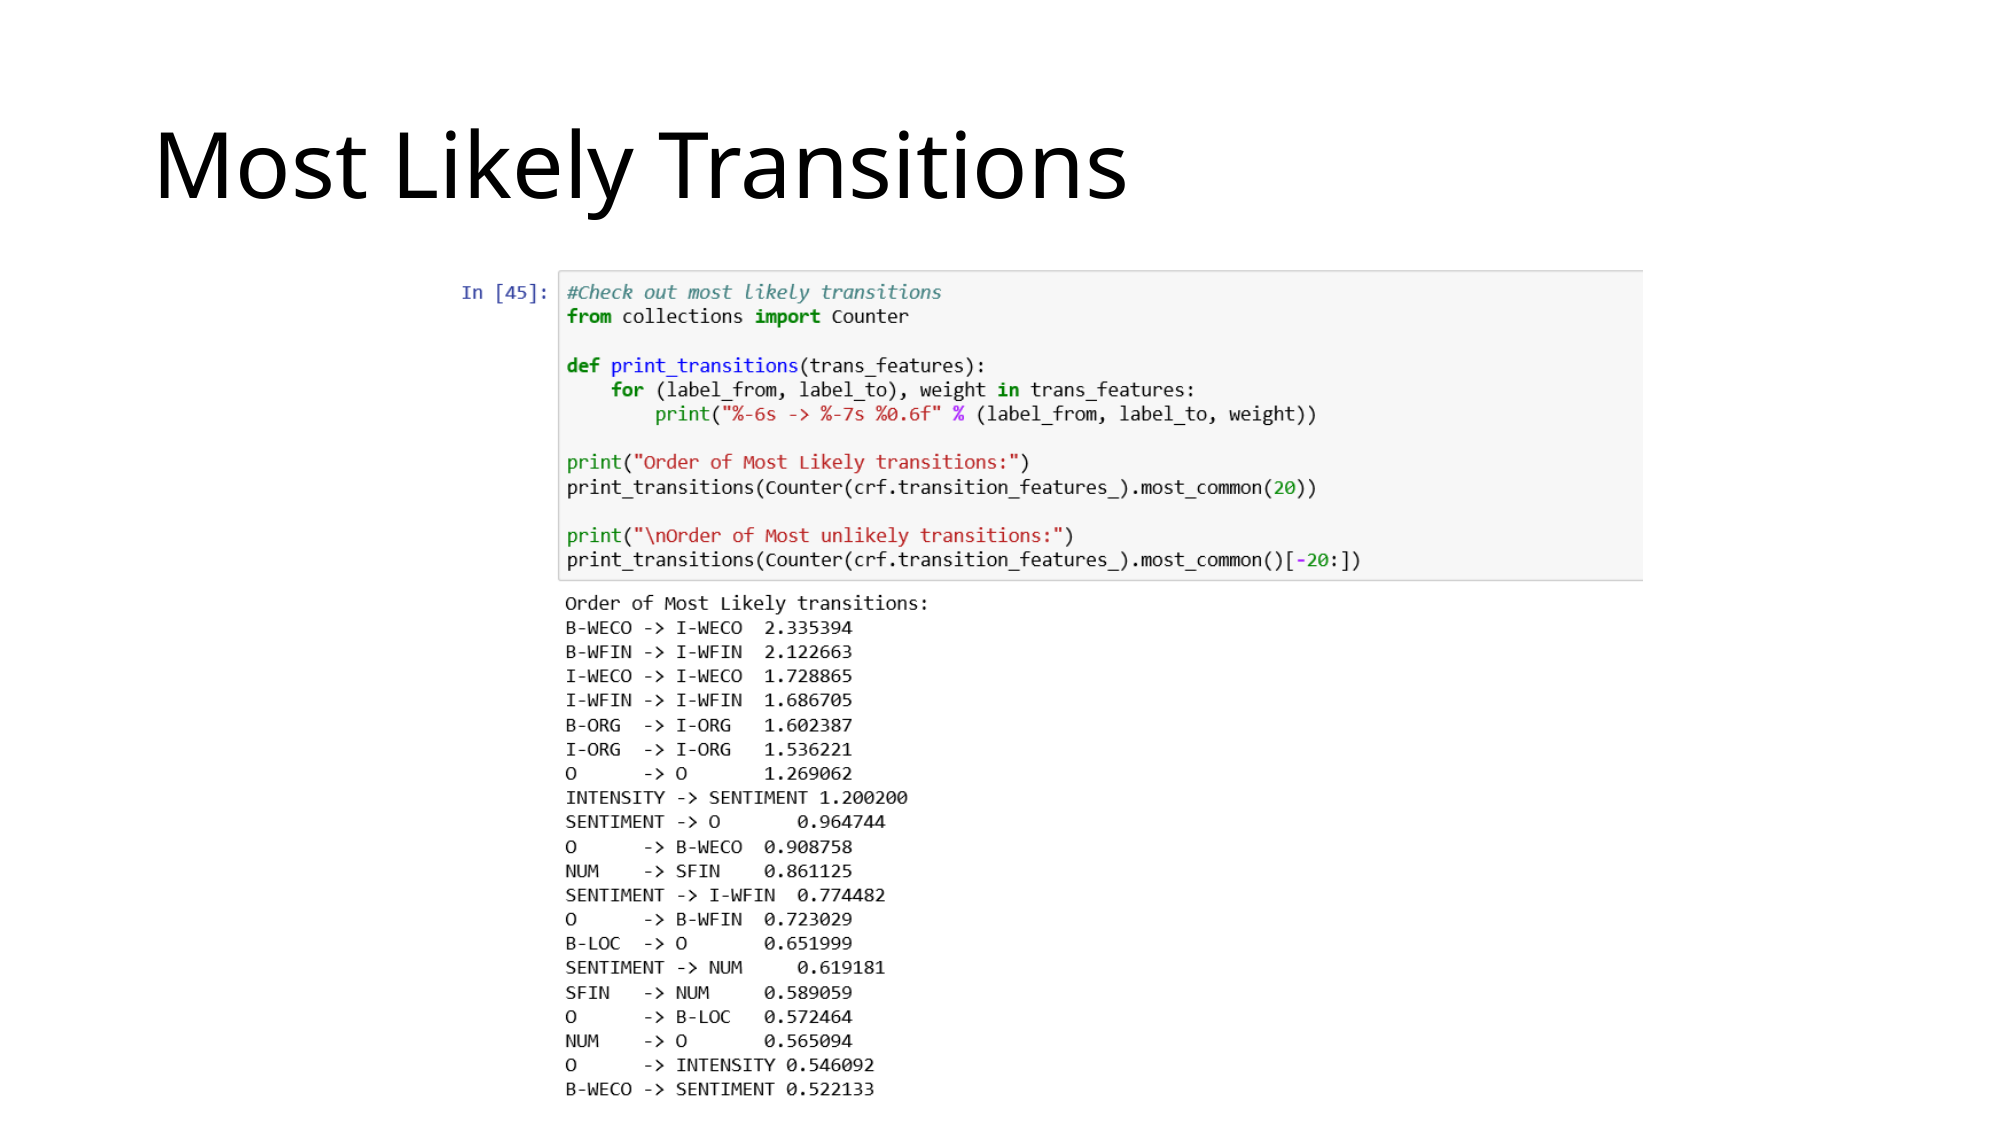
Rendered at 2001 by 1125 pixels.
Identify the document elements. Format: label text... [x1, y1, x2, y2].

picture [441, 253, 1643, 1108]
title Most Likely Transitions [137, 59, 1863, 278]
